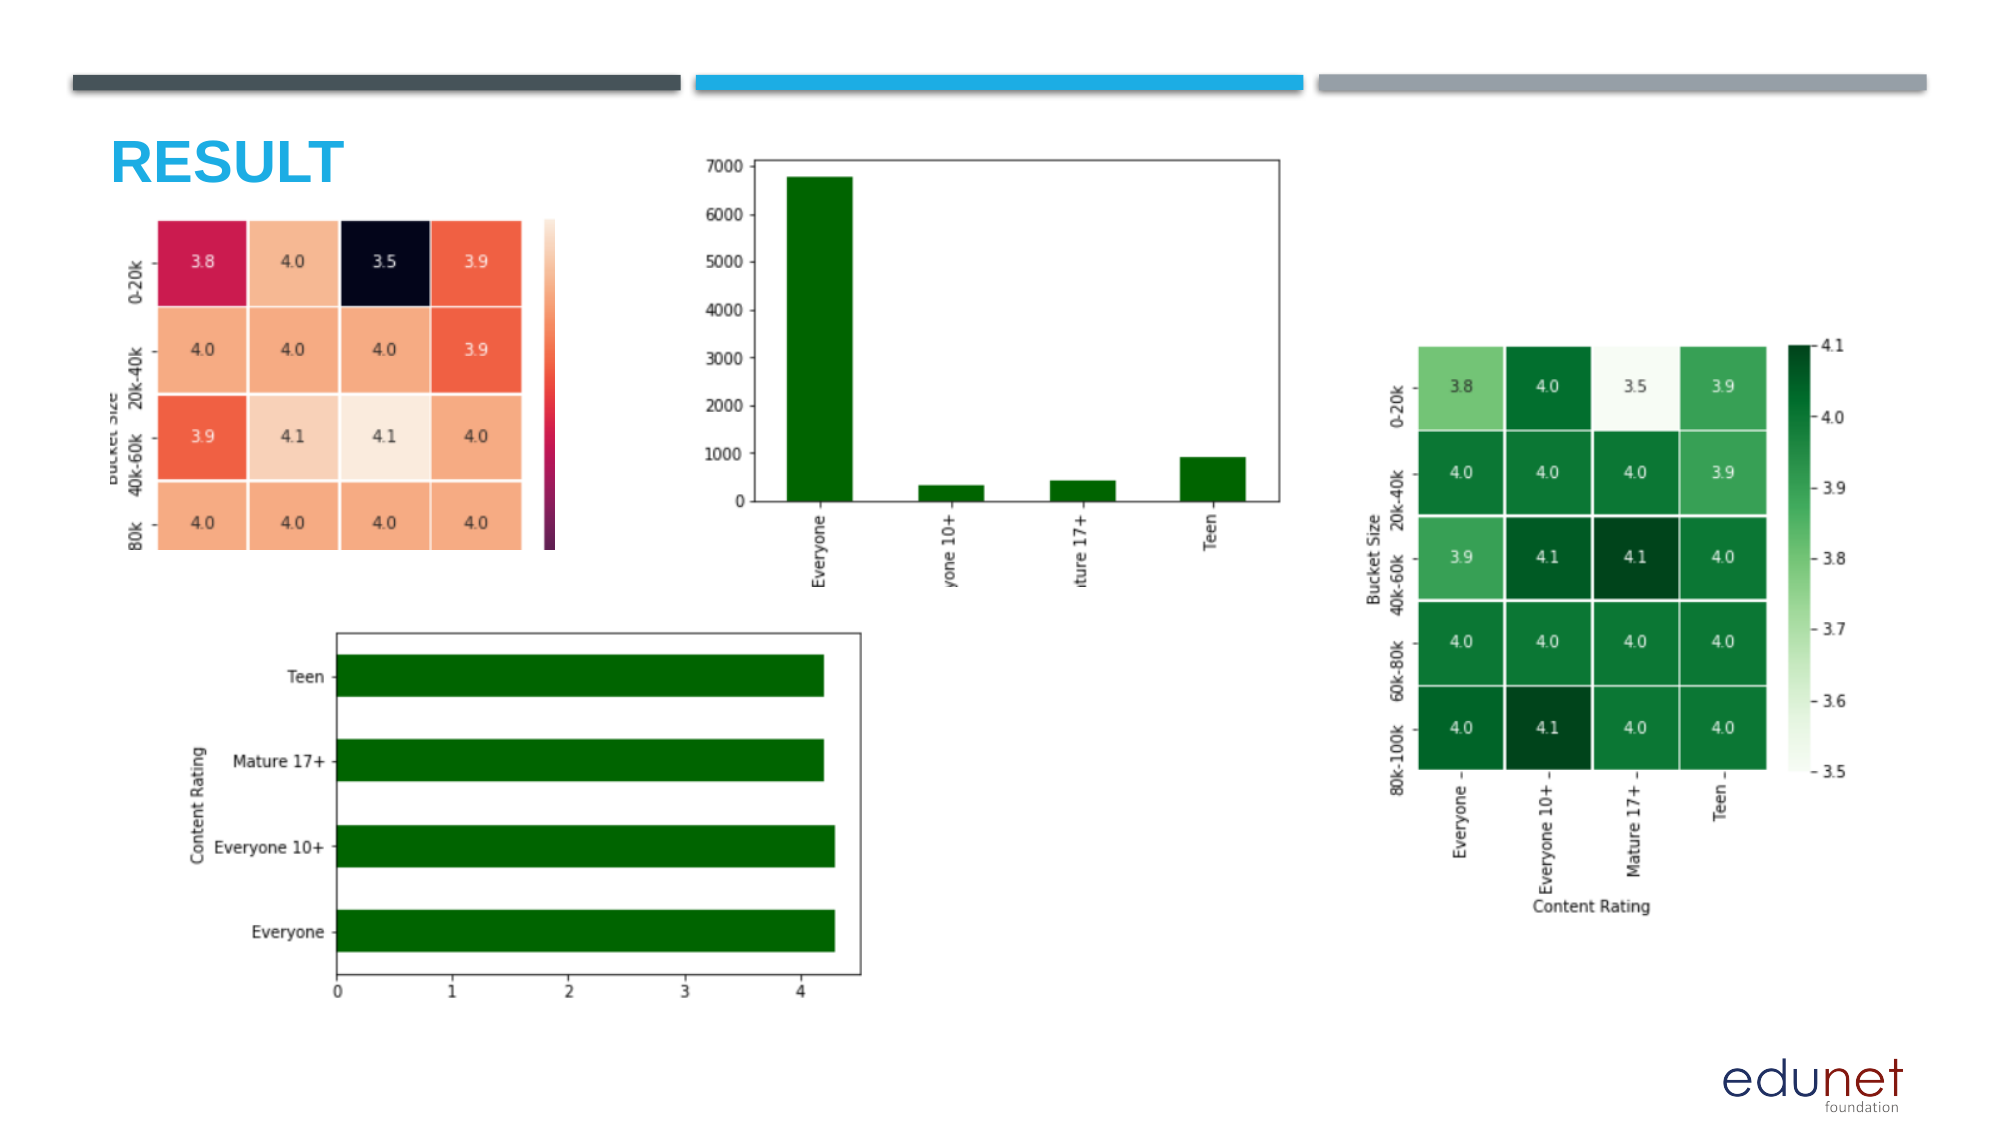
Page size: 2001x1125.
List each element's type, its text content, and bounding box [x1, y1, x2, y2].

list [109, 198, 556, 551]
picture [109, 138, 1906, 1064]
title Result [95, 115, 1905, 203]
picture [1719, 1056, 1905, 1116]
